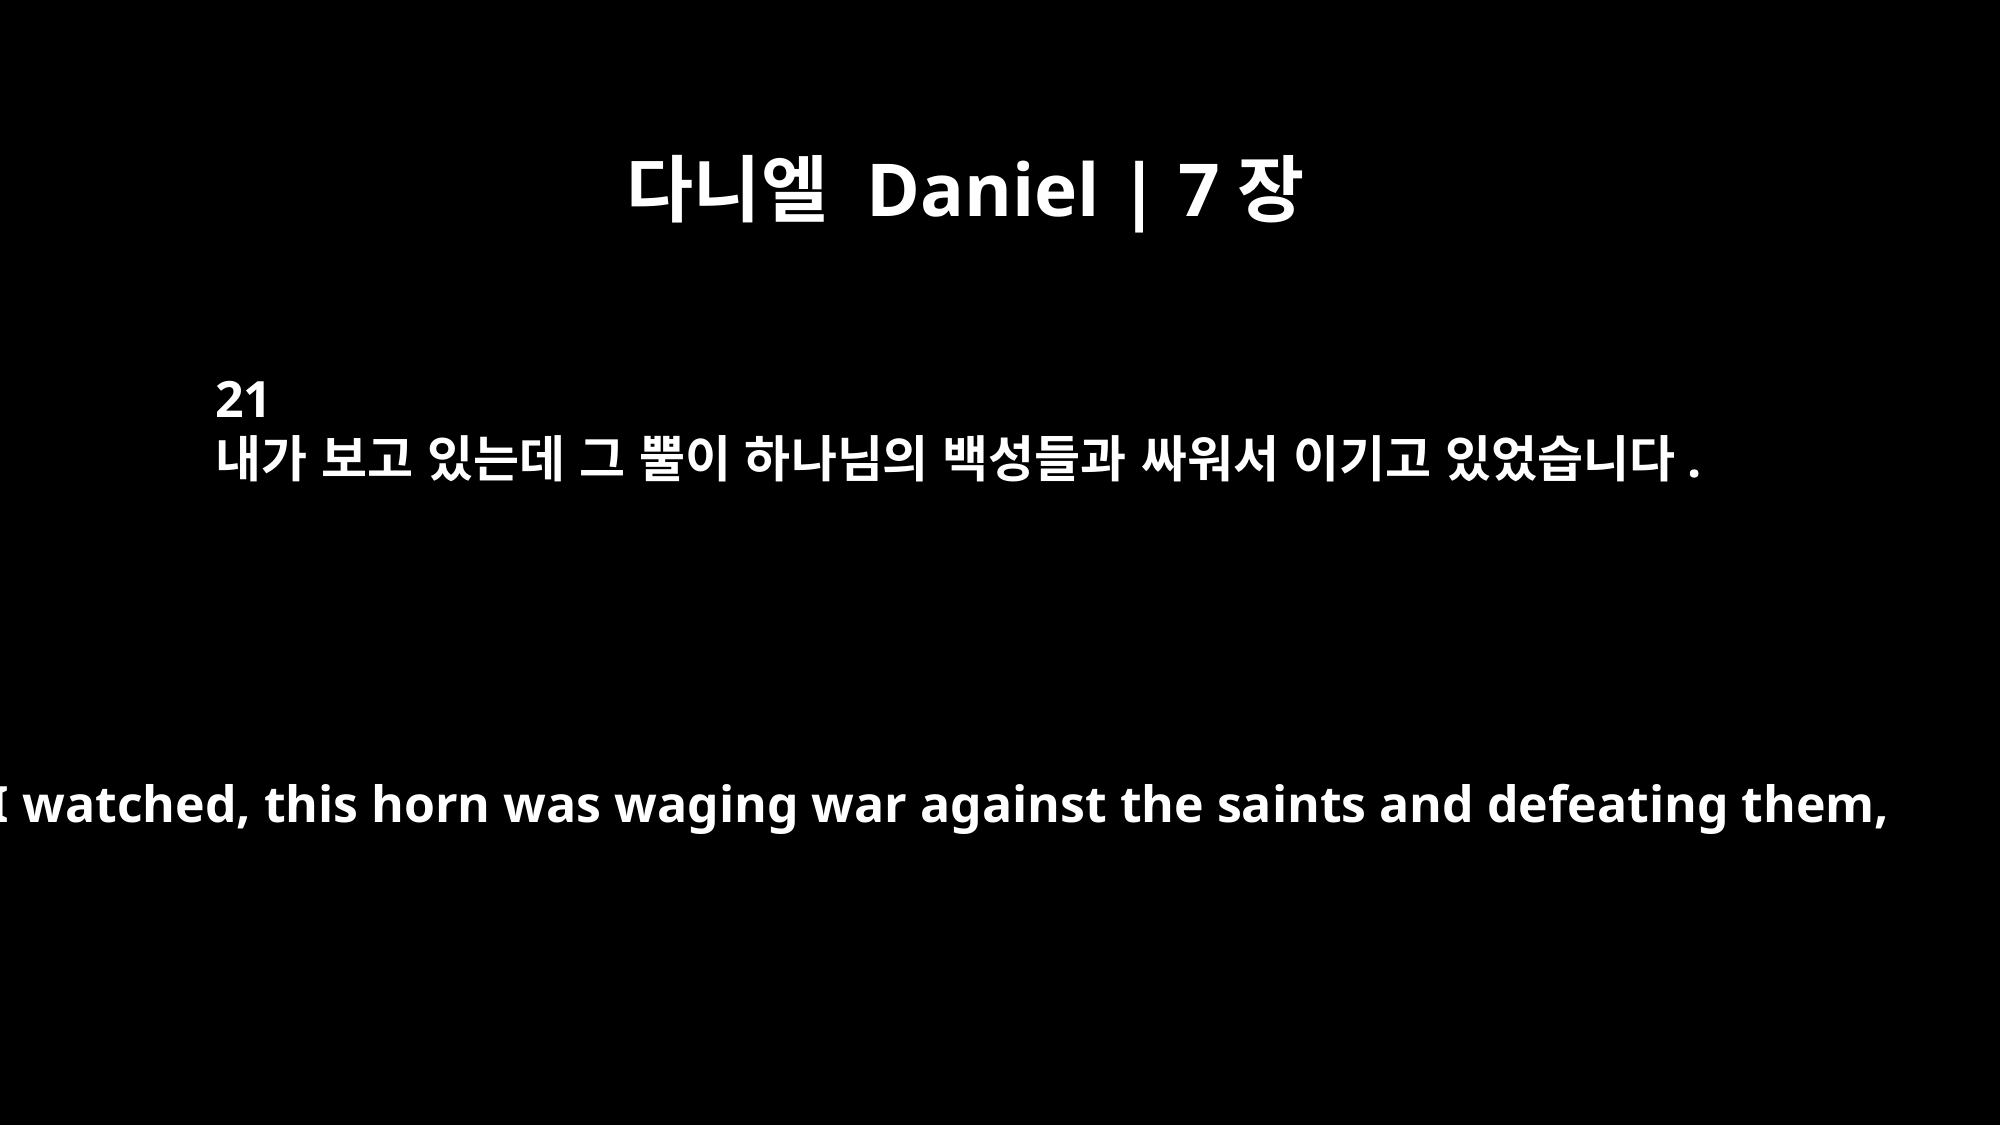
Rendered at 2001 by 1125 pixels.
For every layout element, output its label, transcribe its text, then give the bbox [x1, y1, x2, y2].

text_box 21 내가 보고 있는데 그 뿔이 하나님의 백성들과 싸워서 이기고 있었습니다. [200, 359, 1717, 495]
text_box 다니엘 Daniel | 7장 [611, 136, 1320, 239]
text_box As I watched, this horn was waging war against the saints and defeating them, [0, 764, 1905, 840]
